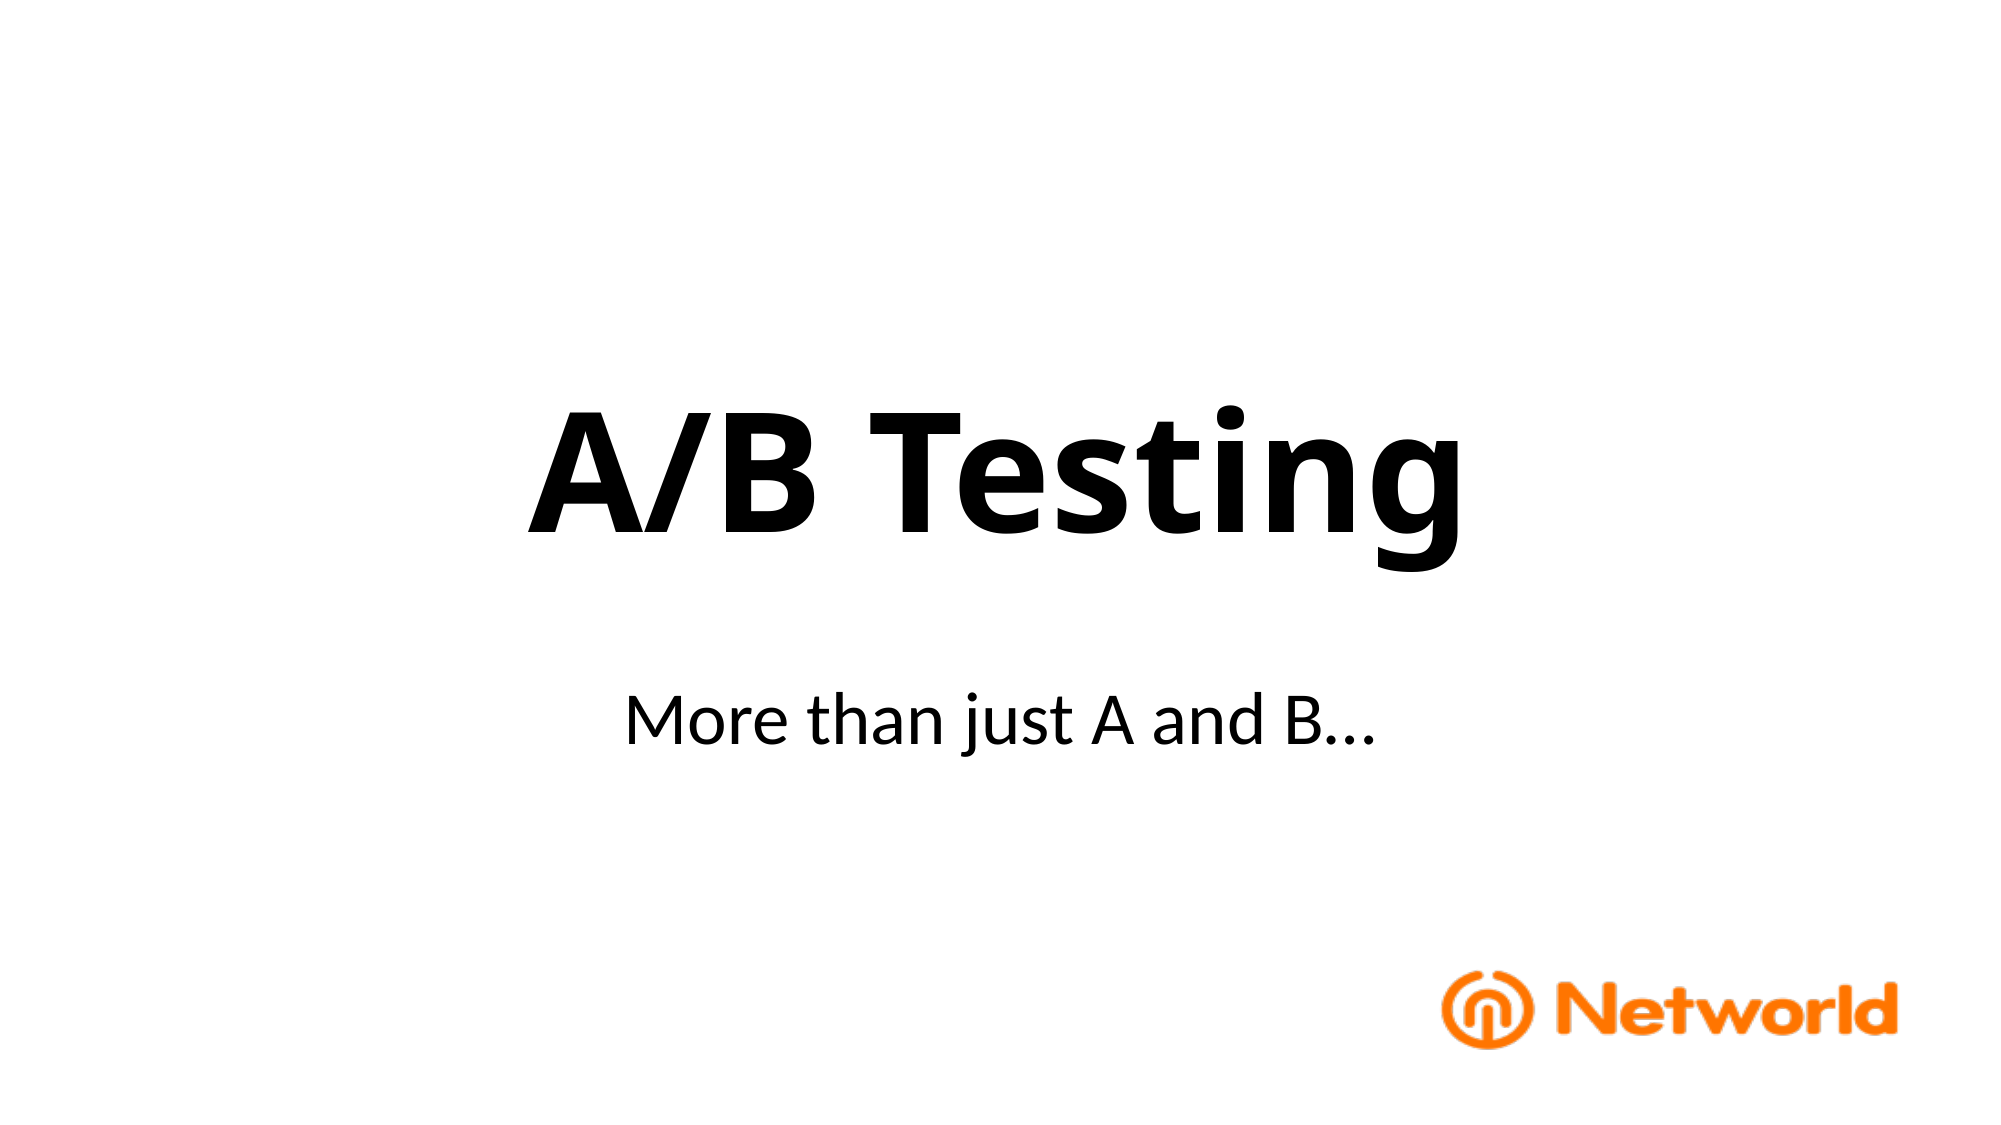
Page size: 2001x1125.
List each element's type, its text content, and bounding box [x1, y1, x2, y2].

subtitle More than just A and B… [249, 590, 1750, 863]
picture [1435, 932, 1905, 1089]
title A/B Testing [249, 184, 1750, 576]
